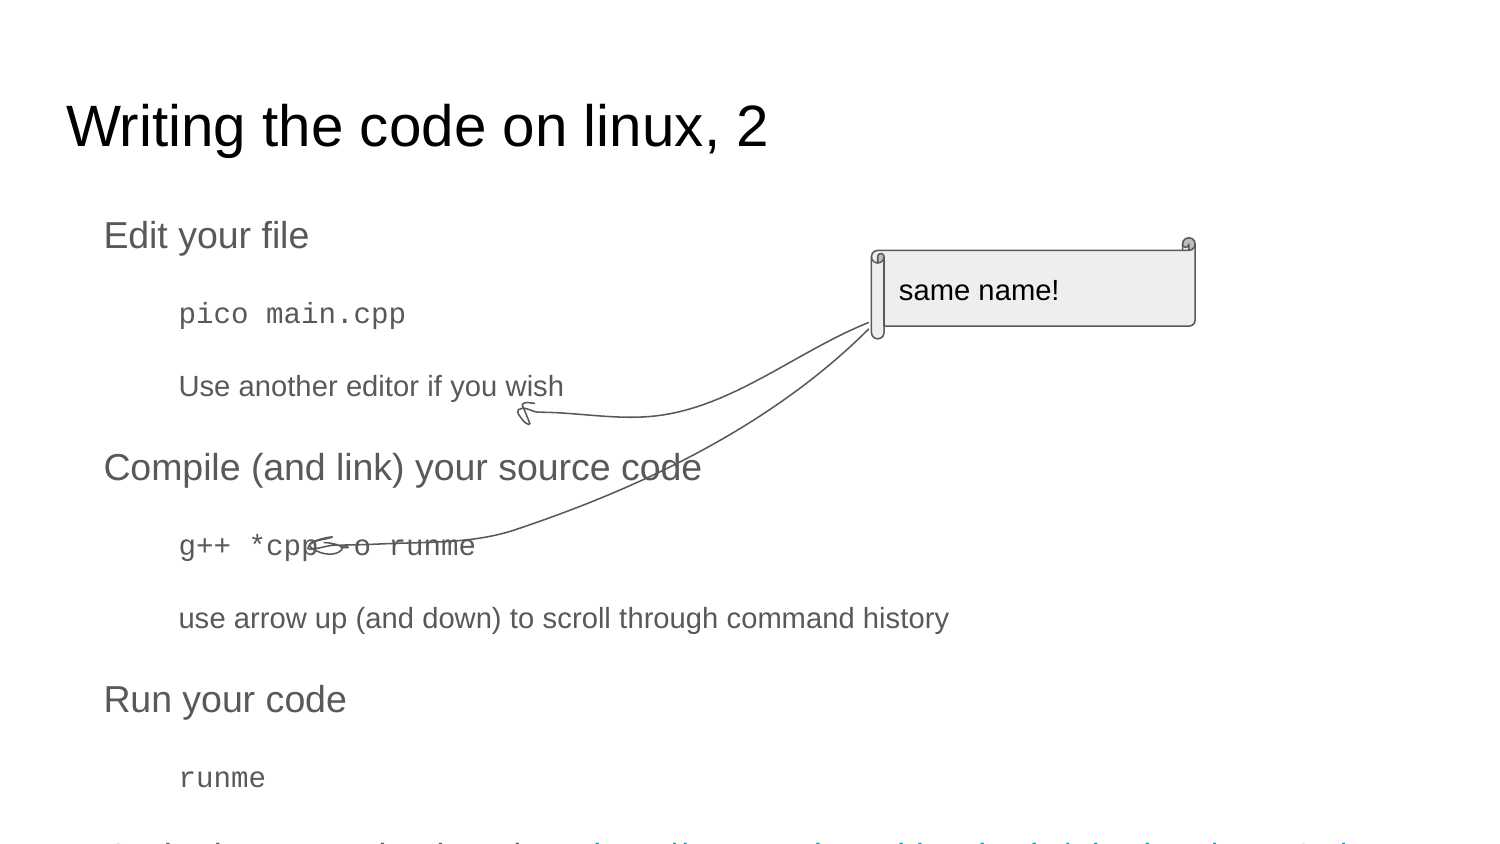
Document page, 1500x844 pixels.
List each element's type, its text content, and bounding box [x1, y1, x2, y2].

text_box same name! [871, 237, 1196, 339]
text_box [307, 328, 869, 555]
list Edit your file pico main.cpp Use another editor if you wish Compile (and link) your source code g++ *cpp -o runme use arrow up (and down) to scroll through command history Run your code runme Code that I type in class is at http://www.csit.parkland.edu/~kurban/csc125/ [51, 189, 1449, 750]
text_box [517, 322, 869, 425]
title Writing the code on linux, 2 [51, 72, 1449, 167]
